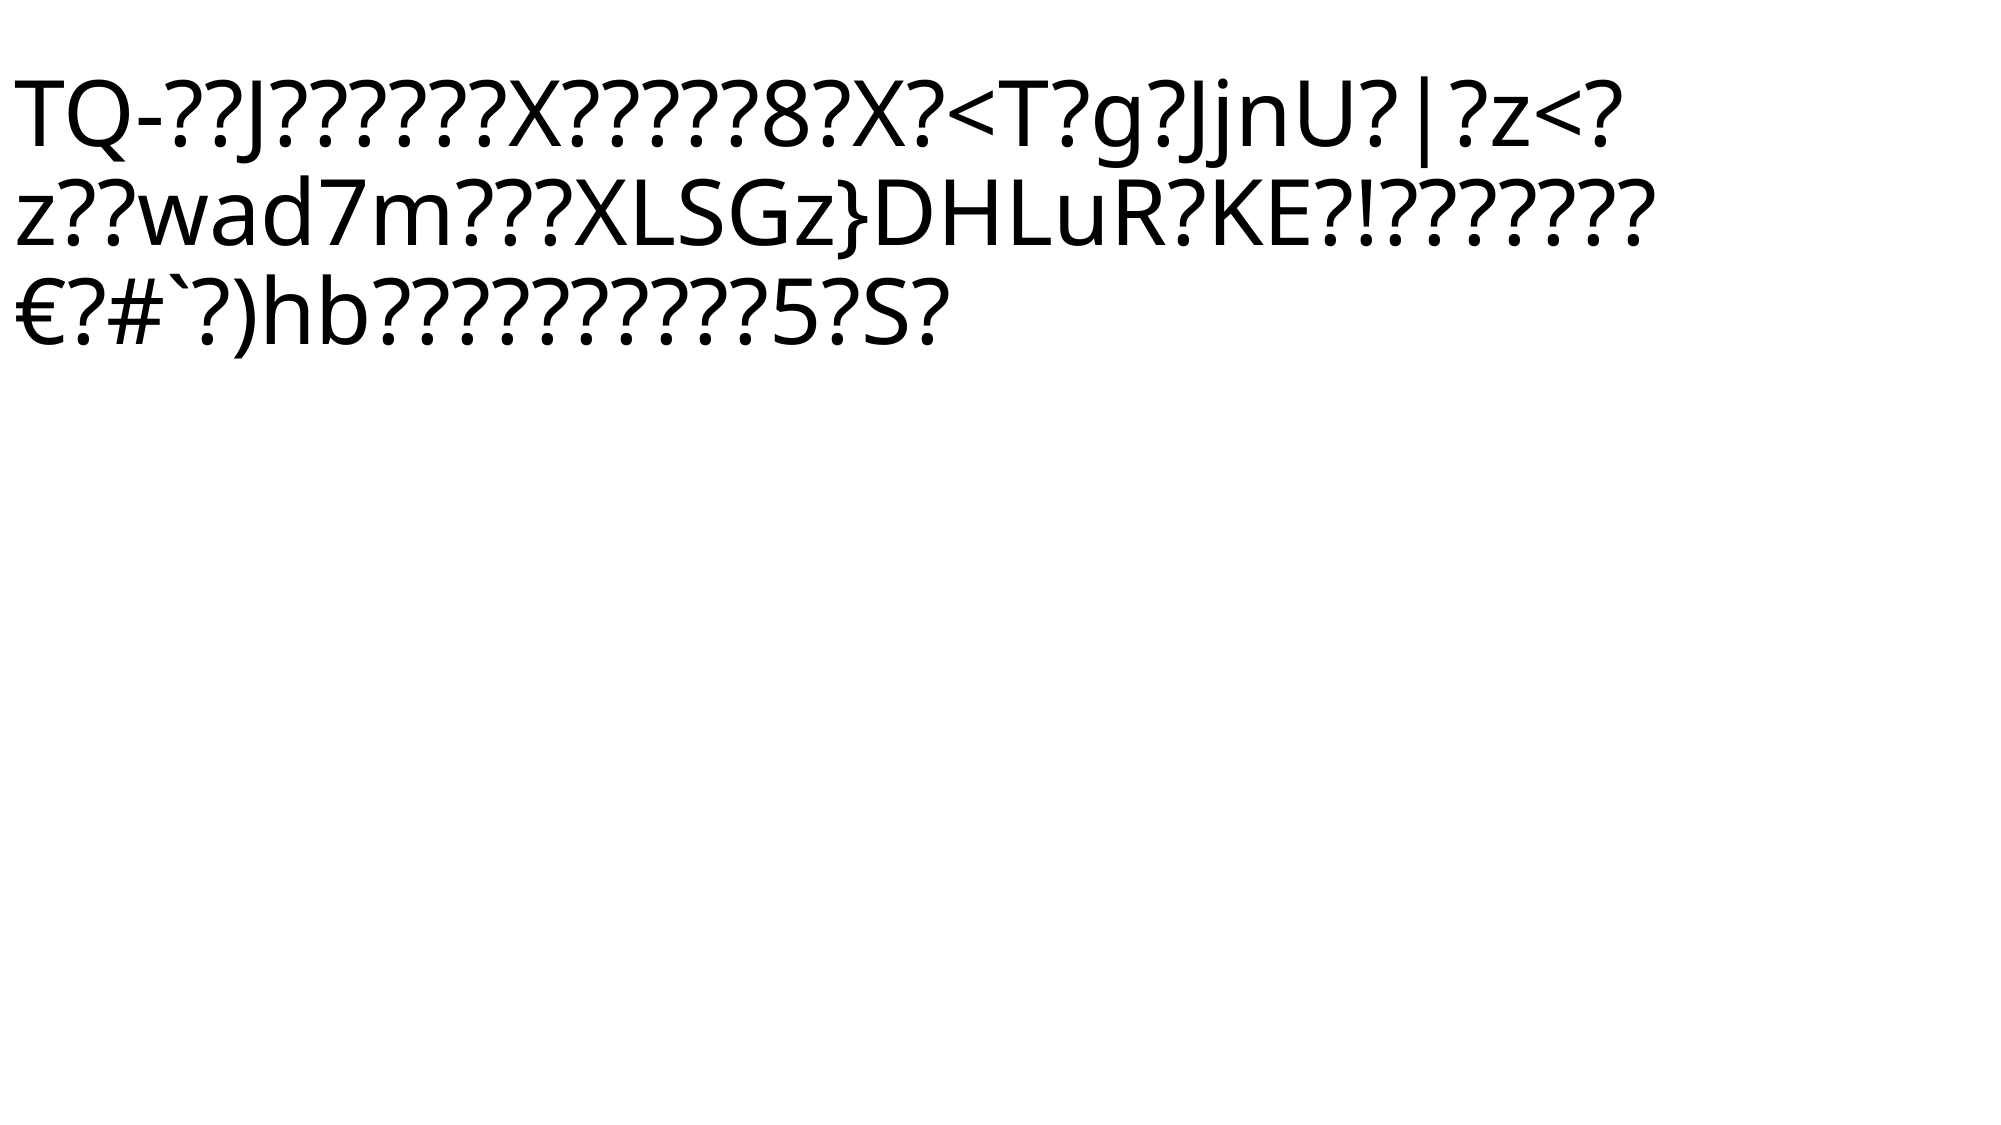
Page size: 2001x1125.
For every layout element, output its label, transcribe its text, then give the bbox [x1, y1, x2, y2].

title TQ-??J??????X?????8?X?<T?g?JjnU?|?z<?z??wad7m???XLSGz}DHLuR?KE?!???????€?#`?)hb??????????5?S? [0, 59, 1725, 278]
